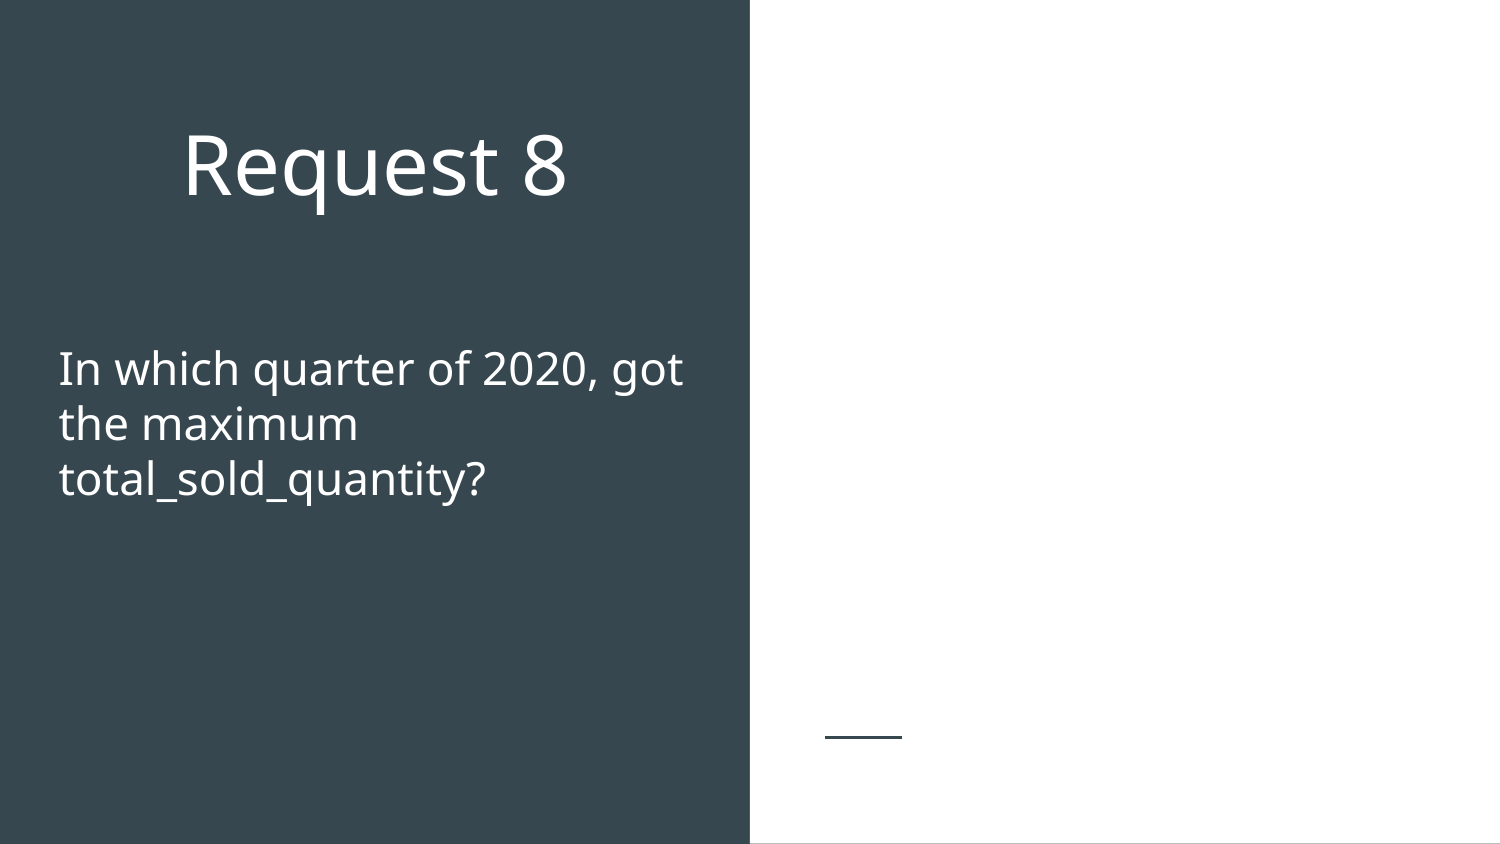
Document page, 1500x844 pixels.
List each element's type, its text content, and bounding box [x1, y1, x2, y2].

title In which quarter of 2020, got the maximum total_sold_quantity? [43, 284, 708, 560]
text_box Request 8 [104, 97, 647, 228]
